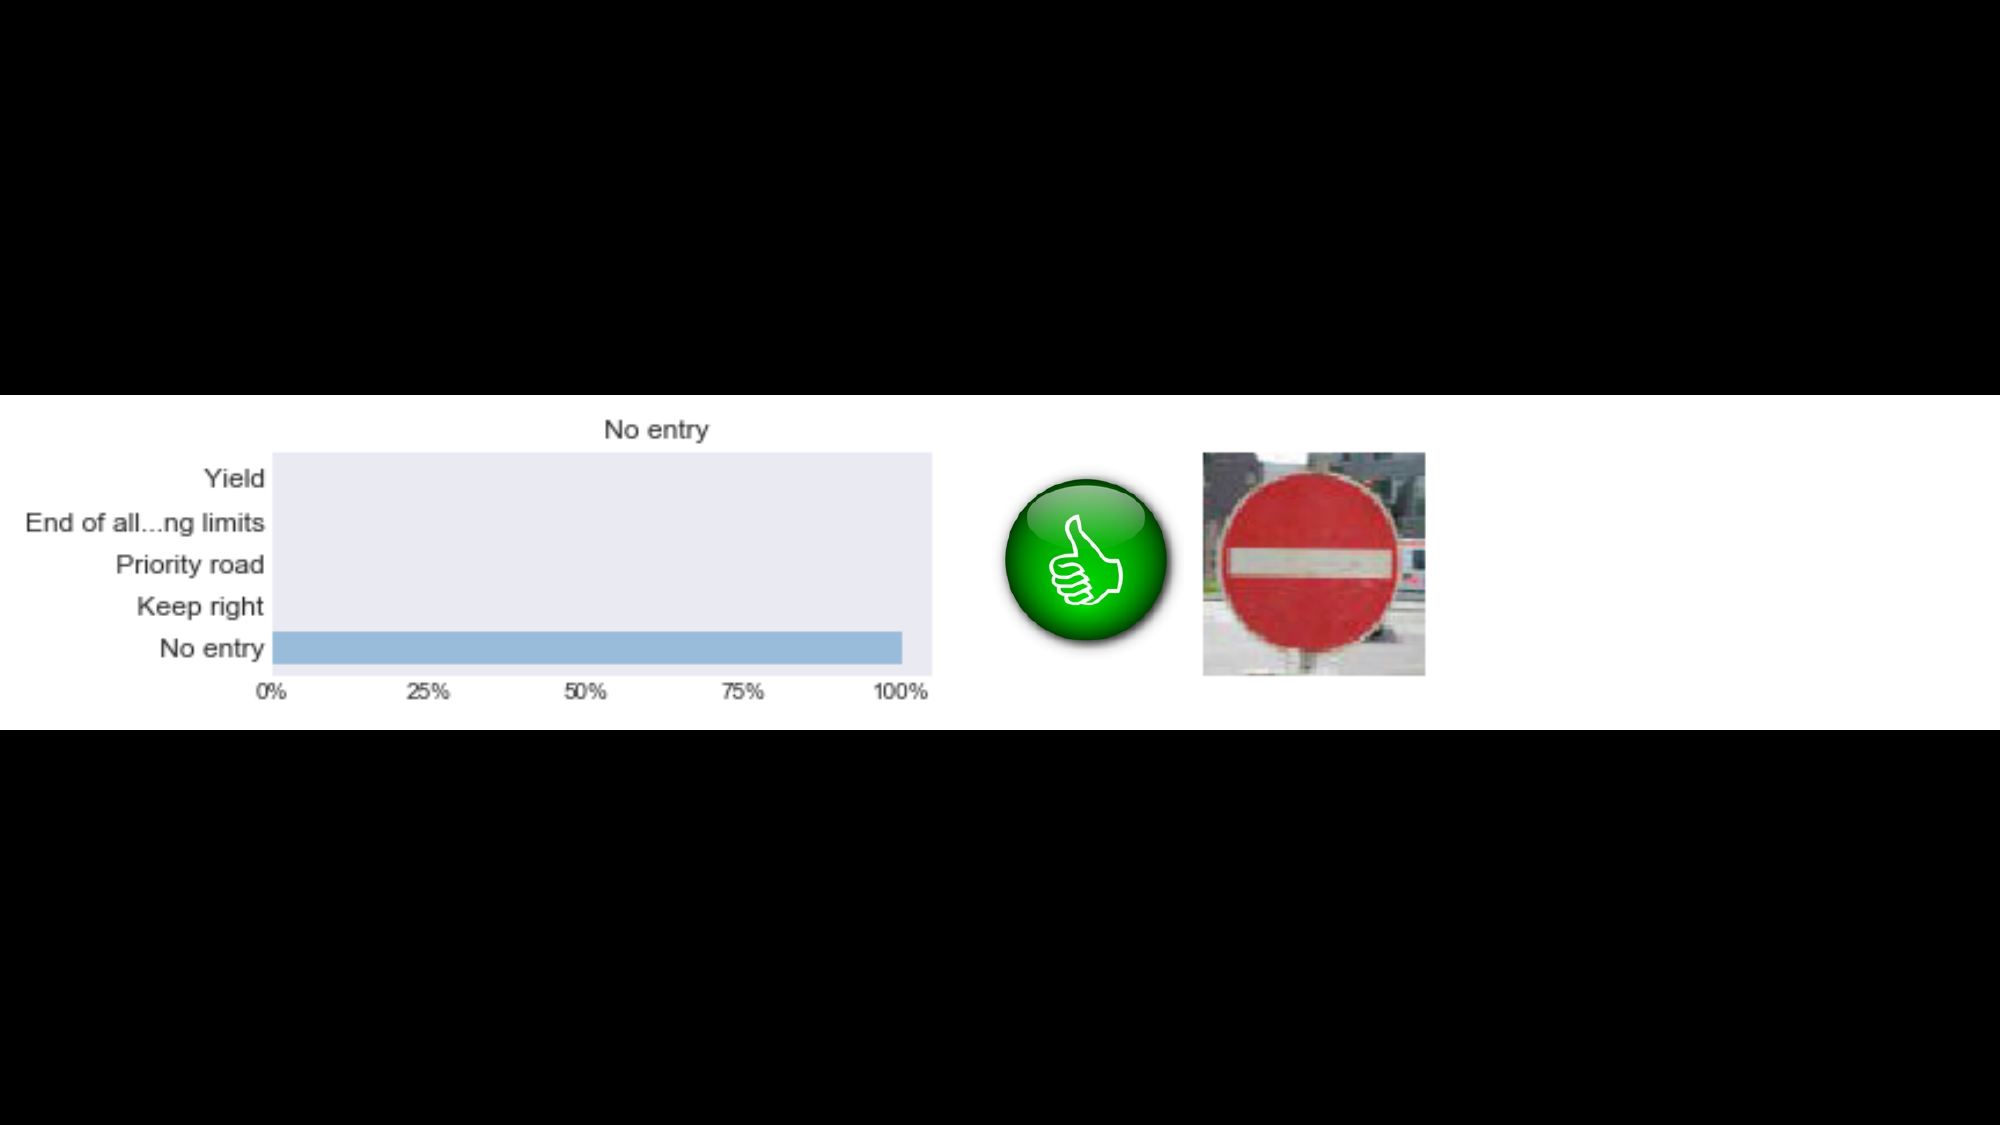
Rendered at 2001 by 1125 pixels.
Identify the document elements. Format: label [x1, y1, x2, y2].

picture [0, 395, 2000, 730]
